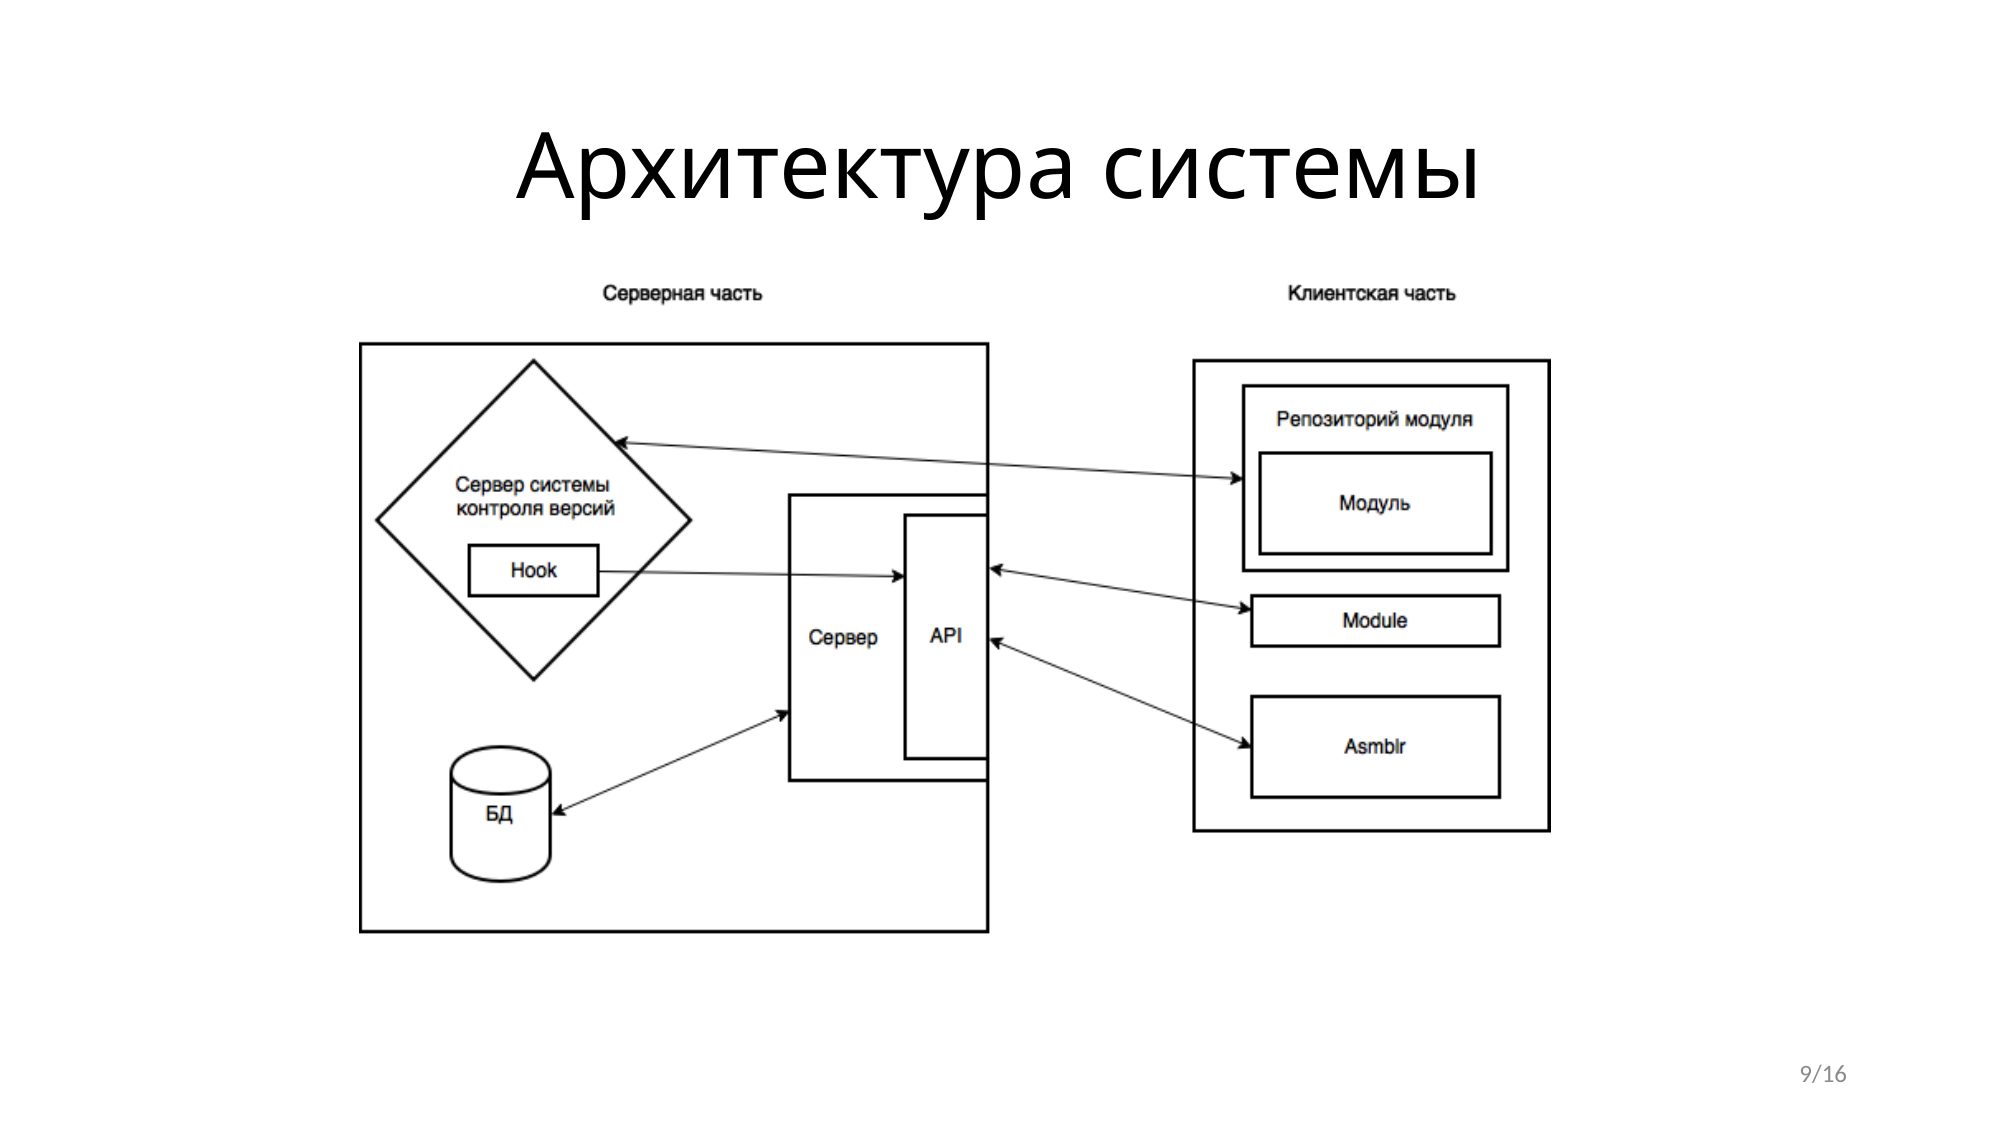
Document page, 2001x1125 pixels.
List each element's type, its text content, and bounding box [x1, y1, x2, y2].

picture [359, 277, 1551, 938]
title Архитектура системы [137, 59, 1863, 278]
slide_number 9/16 [1412, 1042, 1863, 1103]
